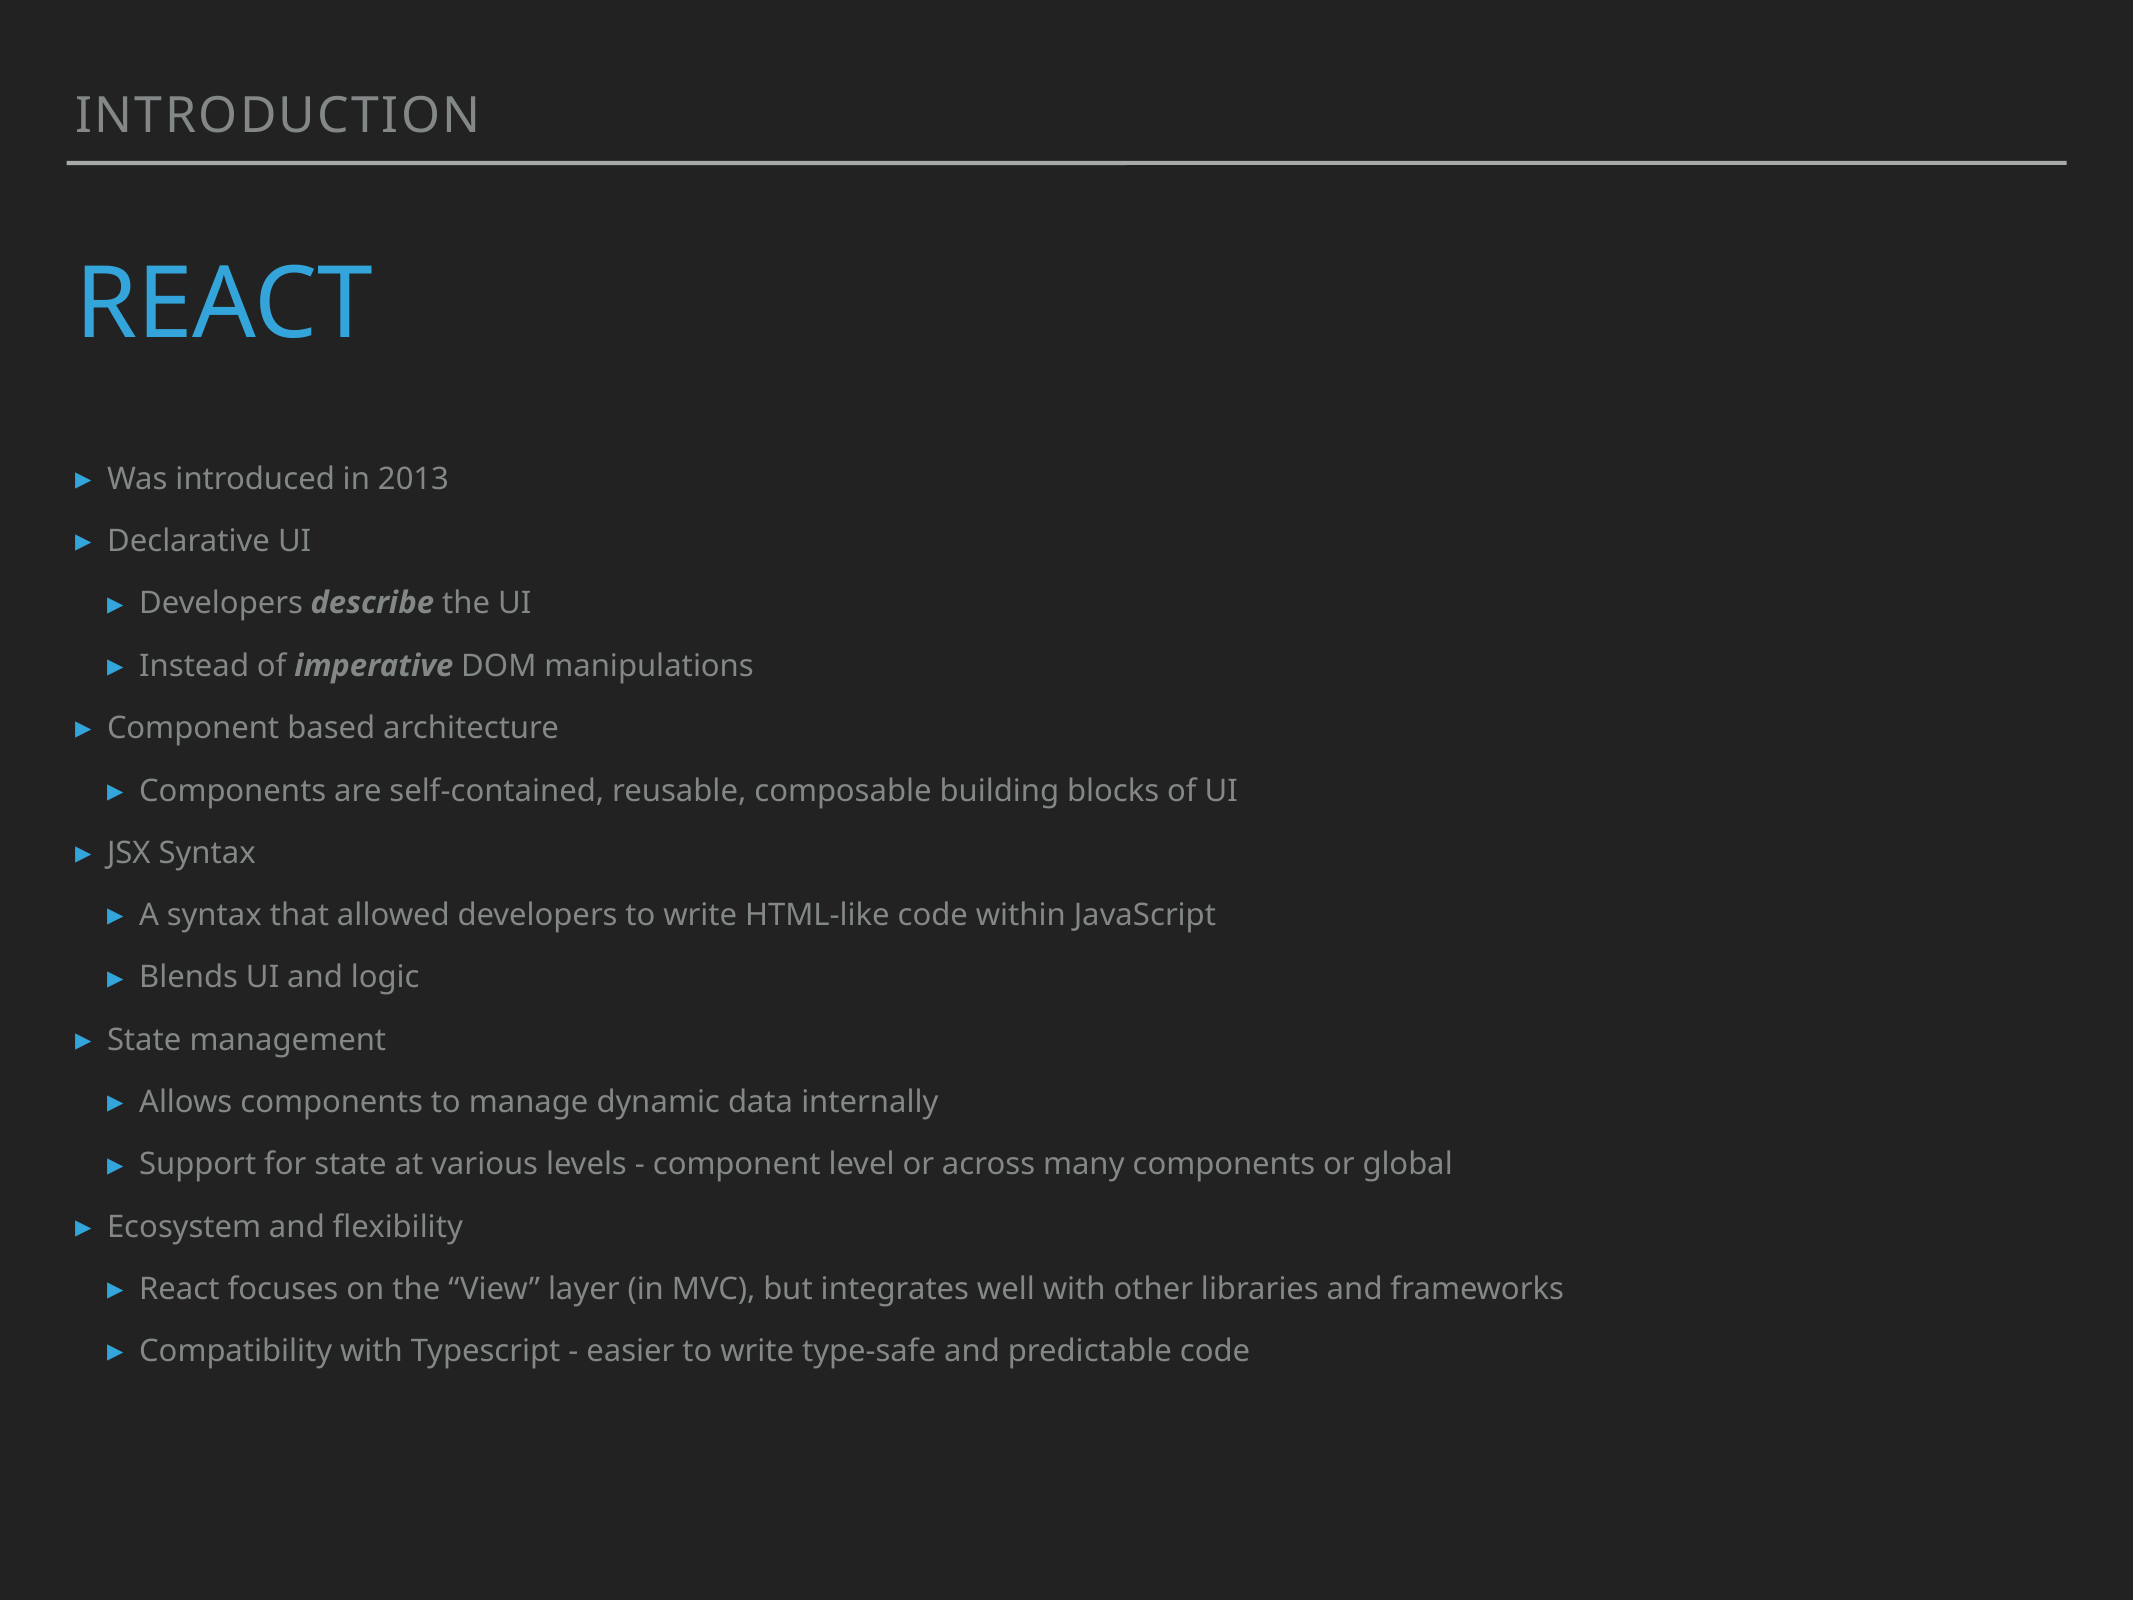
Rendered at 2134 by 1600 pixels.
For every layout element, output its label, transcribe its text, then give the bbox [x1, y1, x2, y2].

list Introduction [66, 74, 1901, 151]
list Was introduced in 2013 Declarative UI Developers describe the UI Instead of imperative DOM manipulations Component based architecture Components are self-contained, reusable, composable building blocks of UI JSX Syntax A syntax that allowed developers to write HTML-like code within JavaScript Blends UI and logic State management Allows components to manage dynamic data internally Support for state at various levels - component level or across many components or global Ecosystem and flexibility React focuses on the “View” layer (in MVC), but integrates well with other libraries and frameworks Compatibility with Typescript - easier to write type-safe and predictable code [66, 449, 2068, 1453]
title React [66, 251, 2068, 372]
